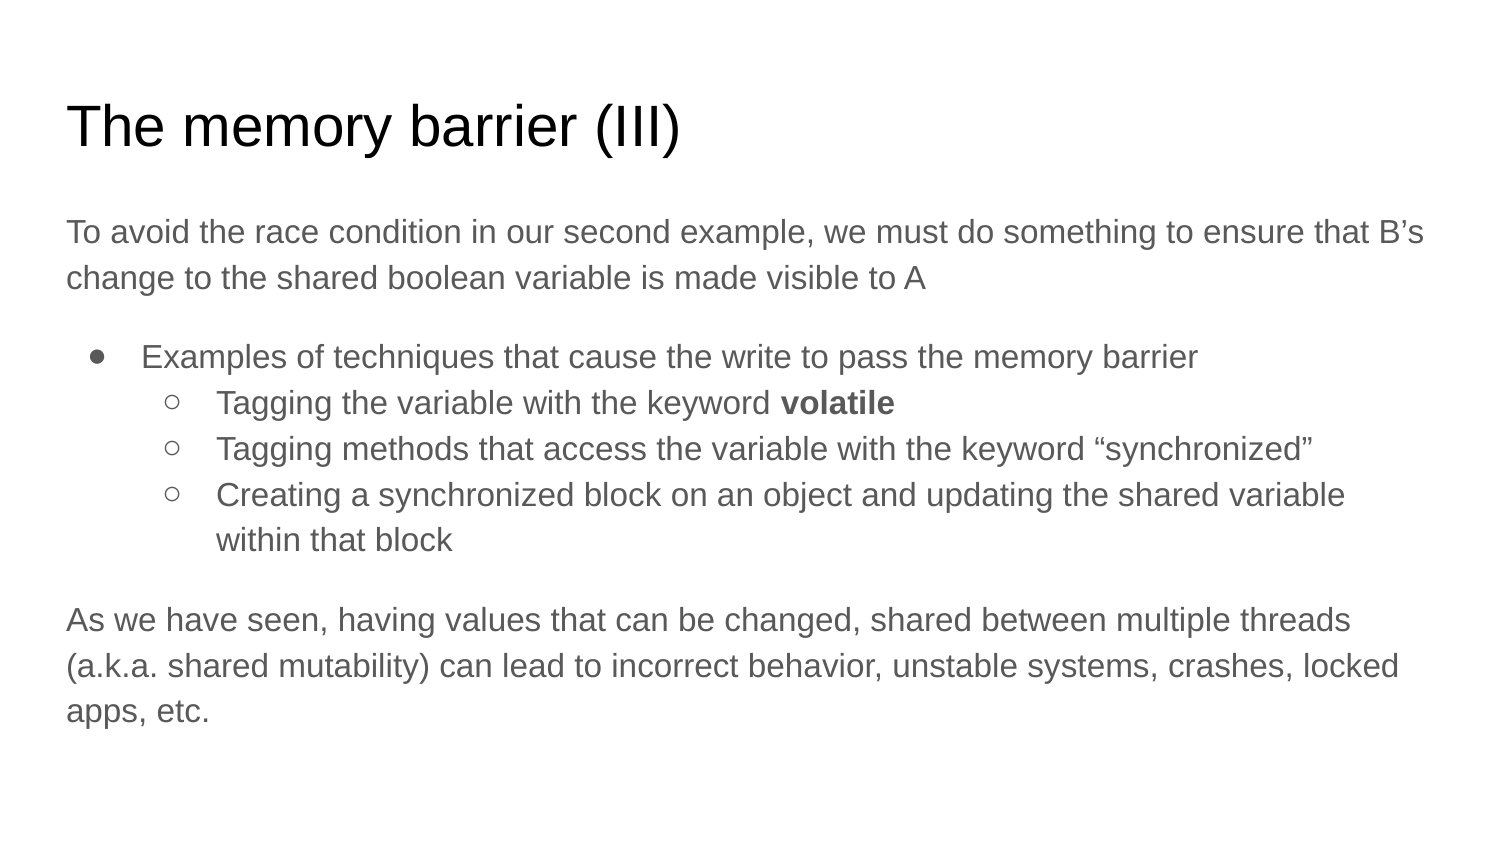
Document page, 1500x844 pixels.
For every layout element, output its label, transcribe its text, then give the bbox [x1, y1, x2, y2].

list To avoid the race condition in our second example, we must do something to ensure that B’s change to the shared boolean variable is made visible to A Examples of techniques that cause the write to pass the memory barrier Tagging the variable with the keyword volatile Tagging methods that access the variable with the keyword “synchronized” Creating a synchronized block on an object and updating the shared variable within that block As we have seen, having values that can be changed, shared between multiple threads (a.k.a. shared mutability) can lead to incorrect behavior, unstable systems, crashes, locked apps, etc. [51, 189, 1449, 750]
title The memory barrier (III) [51, 72, 1449, 167]
